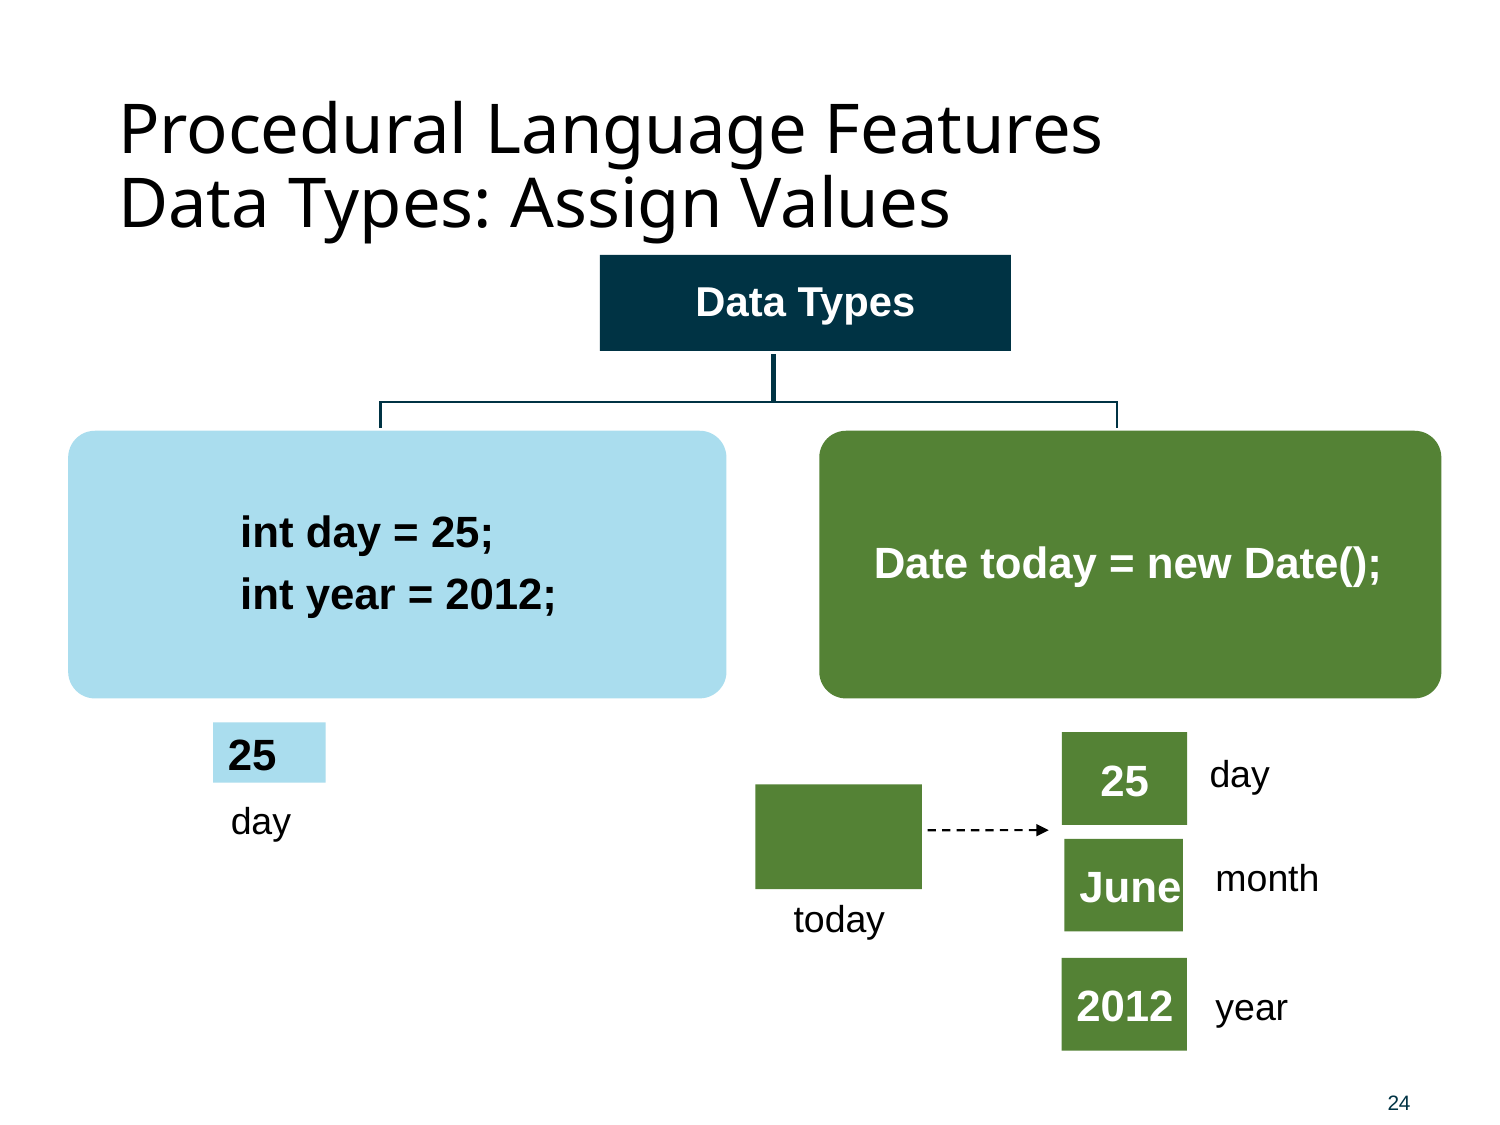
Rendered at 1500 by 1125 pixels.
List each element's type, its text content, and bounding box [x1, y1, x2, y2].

text_box [773, 354, 1118, 428]
text_box day [1194, 743, 1302, 803]
text_box 25 [212, 721, 327, 784]
text_box month [1200, 846, 1362, 906]
text_box year [1200, 975, 1308, 1036]
title Procedural Language Features Data Types: Assign Values [103, 59, 1397, 278]
text_box day [216, 789, 323, 850]
text_box today [778, 890, 906, 948]
text_box Date today = new Date(); [828, 438, 1429, 691]
text_box 25 [1060, 731, 1189, 826]
text_box [379, 354, 773, 428]
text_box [755, 784, 1051, 890]
text_box 2012 [1060, 956, 1188, 1052]
text_box 24 [1387, 1072, 1492, 1115]
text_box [68, 430, 727, 699]
text_box [818, 429, 1443, 700]
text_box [596, 252, 1014, 354]
text_box June [1063, 837, 1184, 933]
